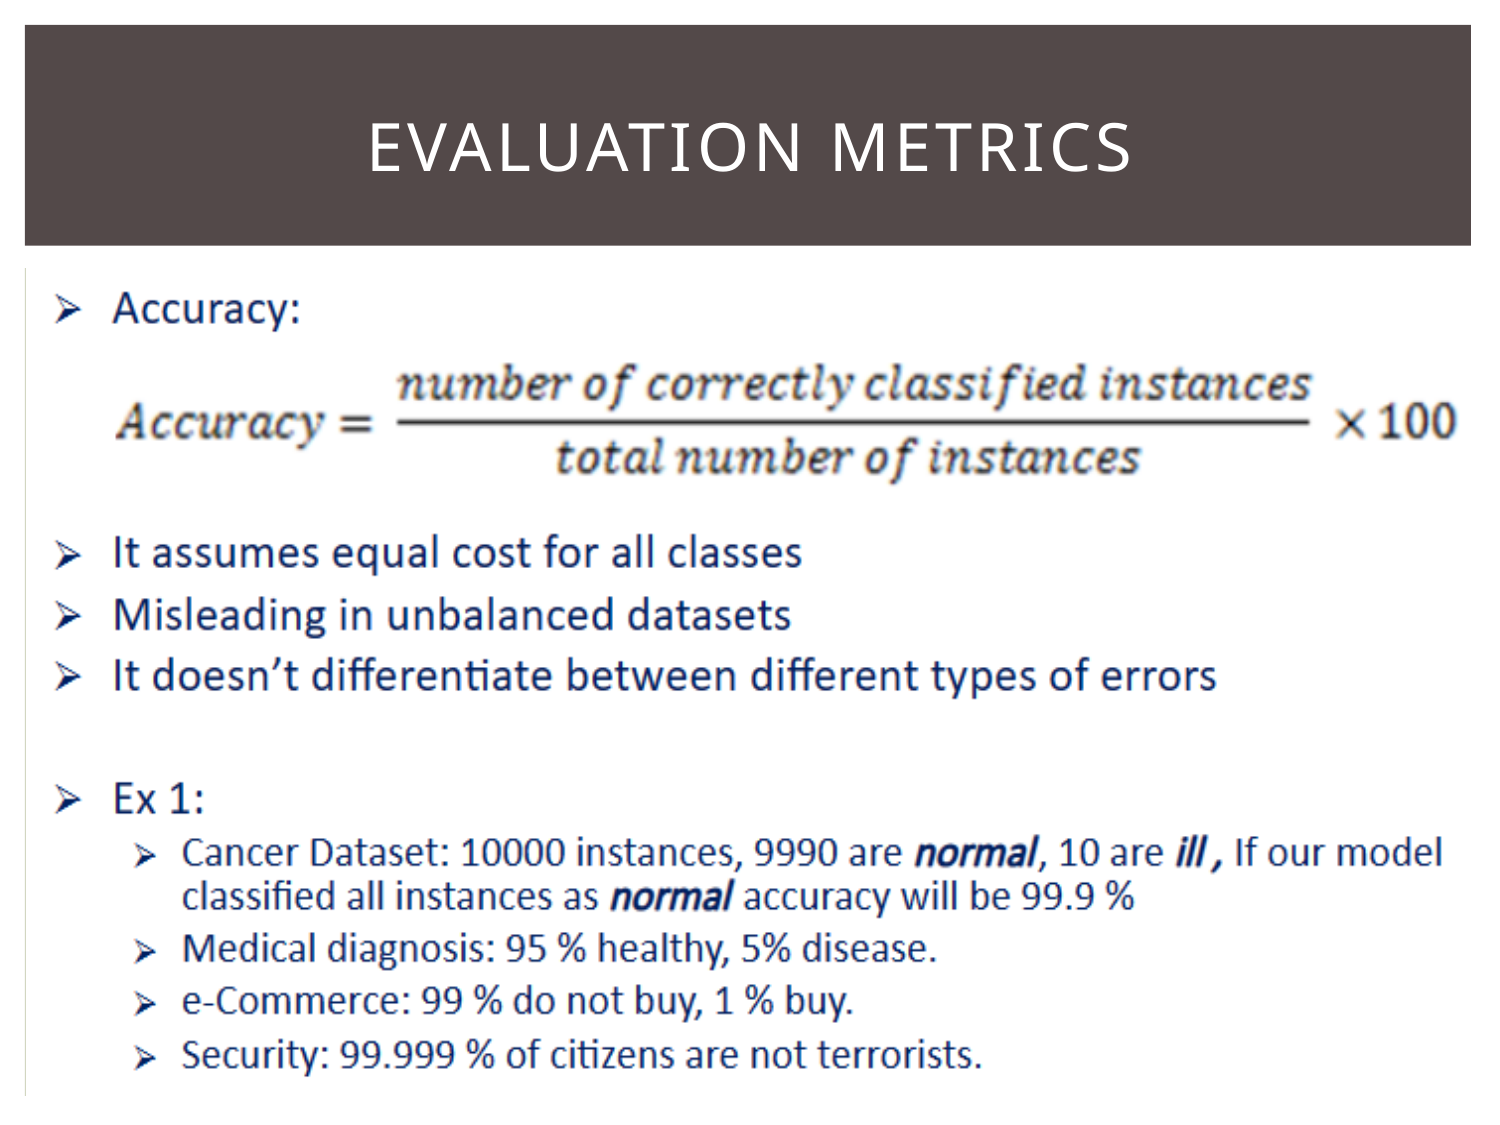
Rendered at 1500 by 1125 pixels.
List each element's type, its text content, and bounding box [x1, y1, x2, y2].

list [25, 262, 1488, 1101]
title Evaluation Metrics [62, 58, 1438, 232]
